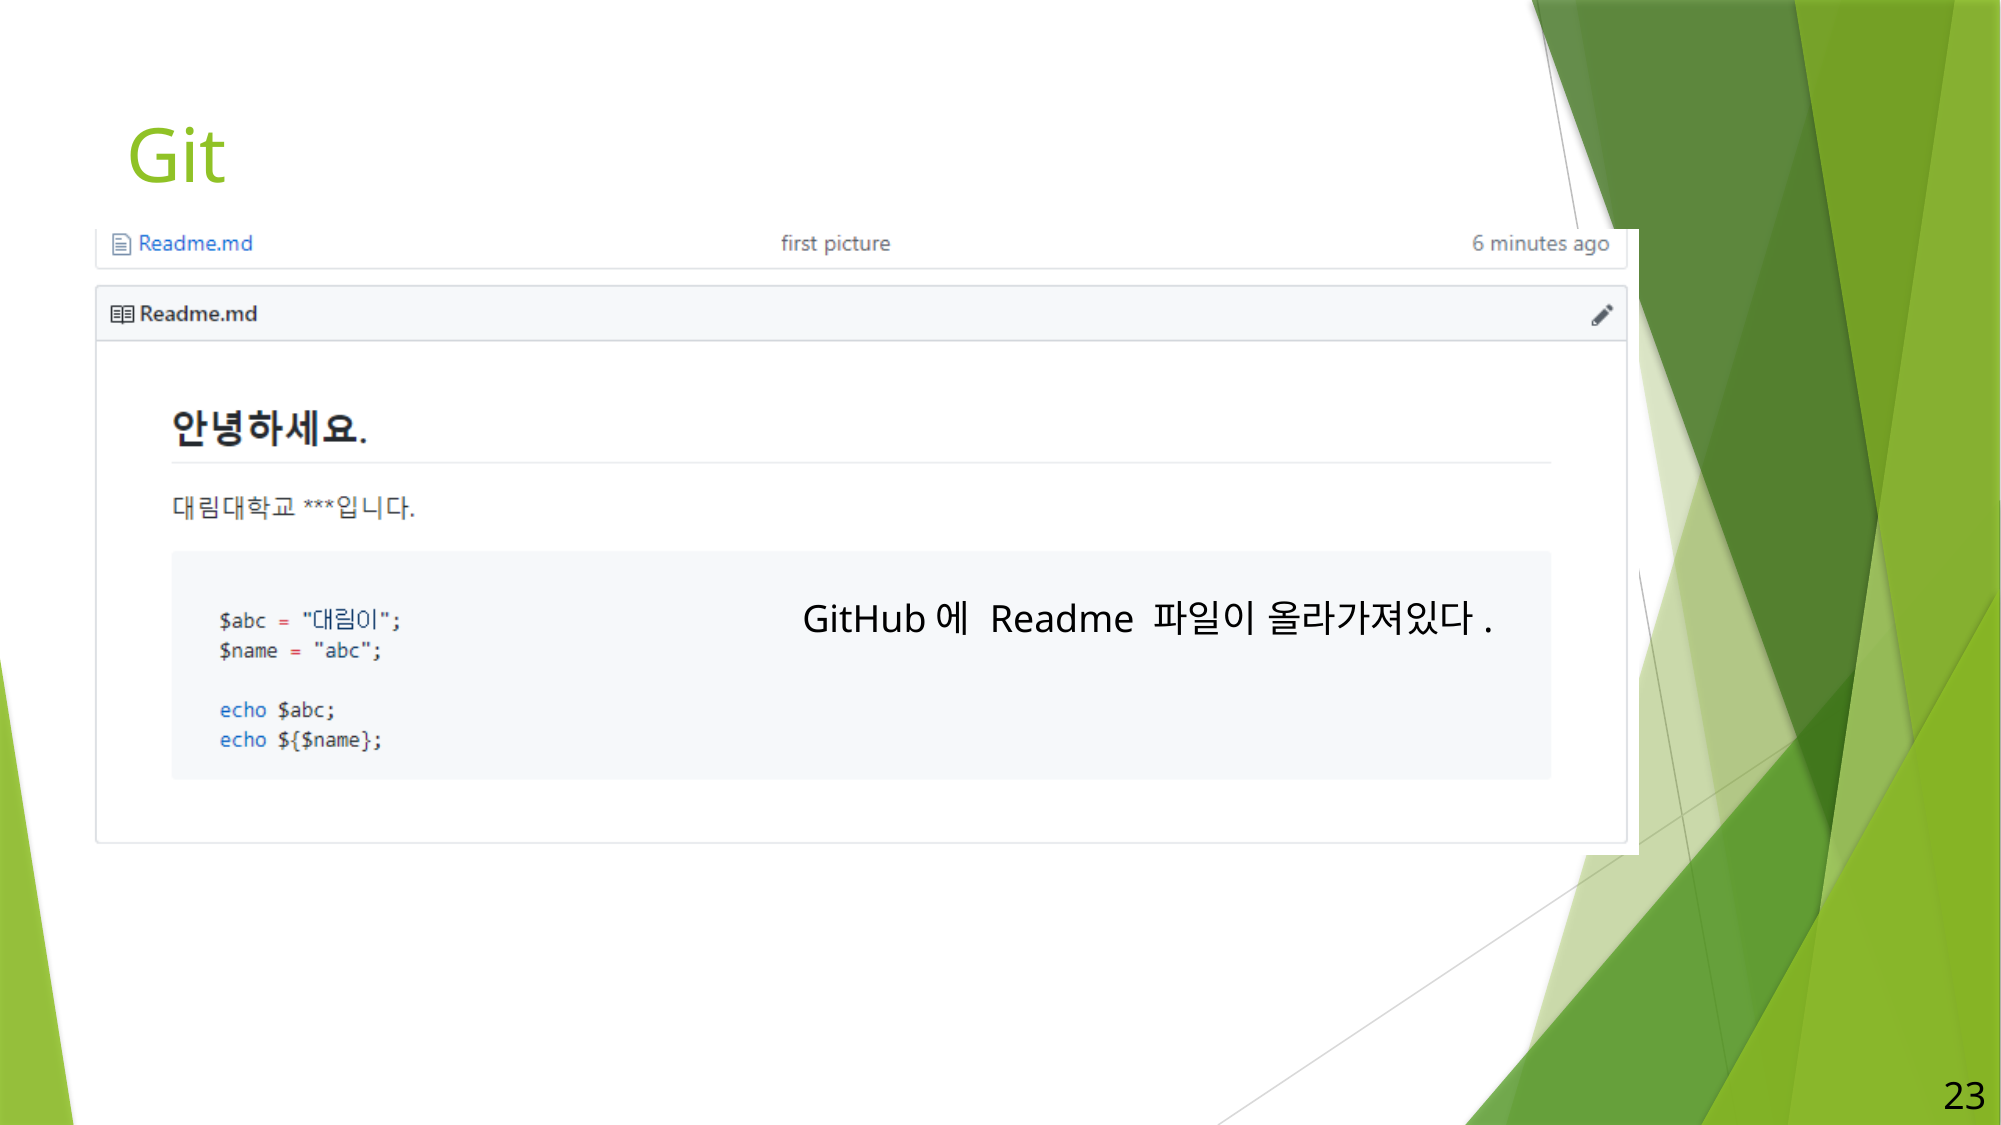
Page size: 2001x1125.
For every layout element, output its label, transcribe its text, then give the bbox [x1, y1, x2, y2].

text_box 23 [1928, 1064, 2000, 1125]
picture [36, 229, 1639, 856]
title Git [111, 99, 695, 229]
